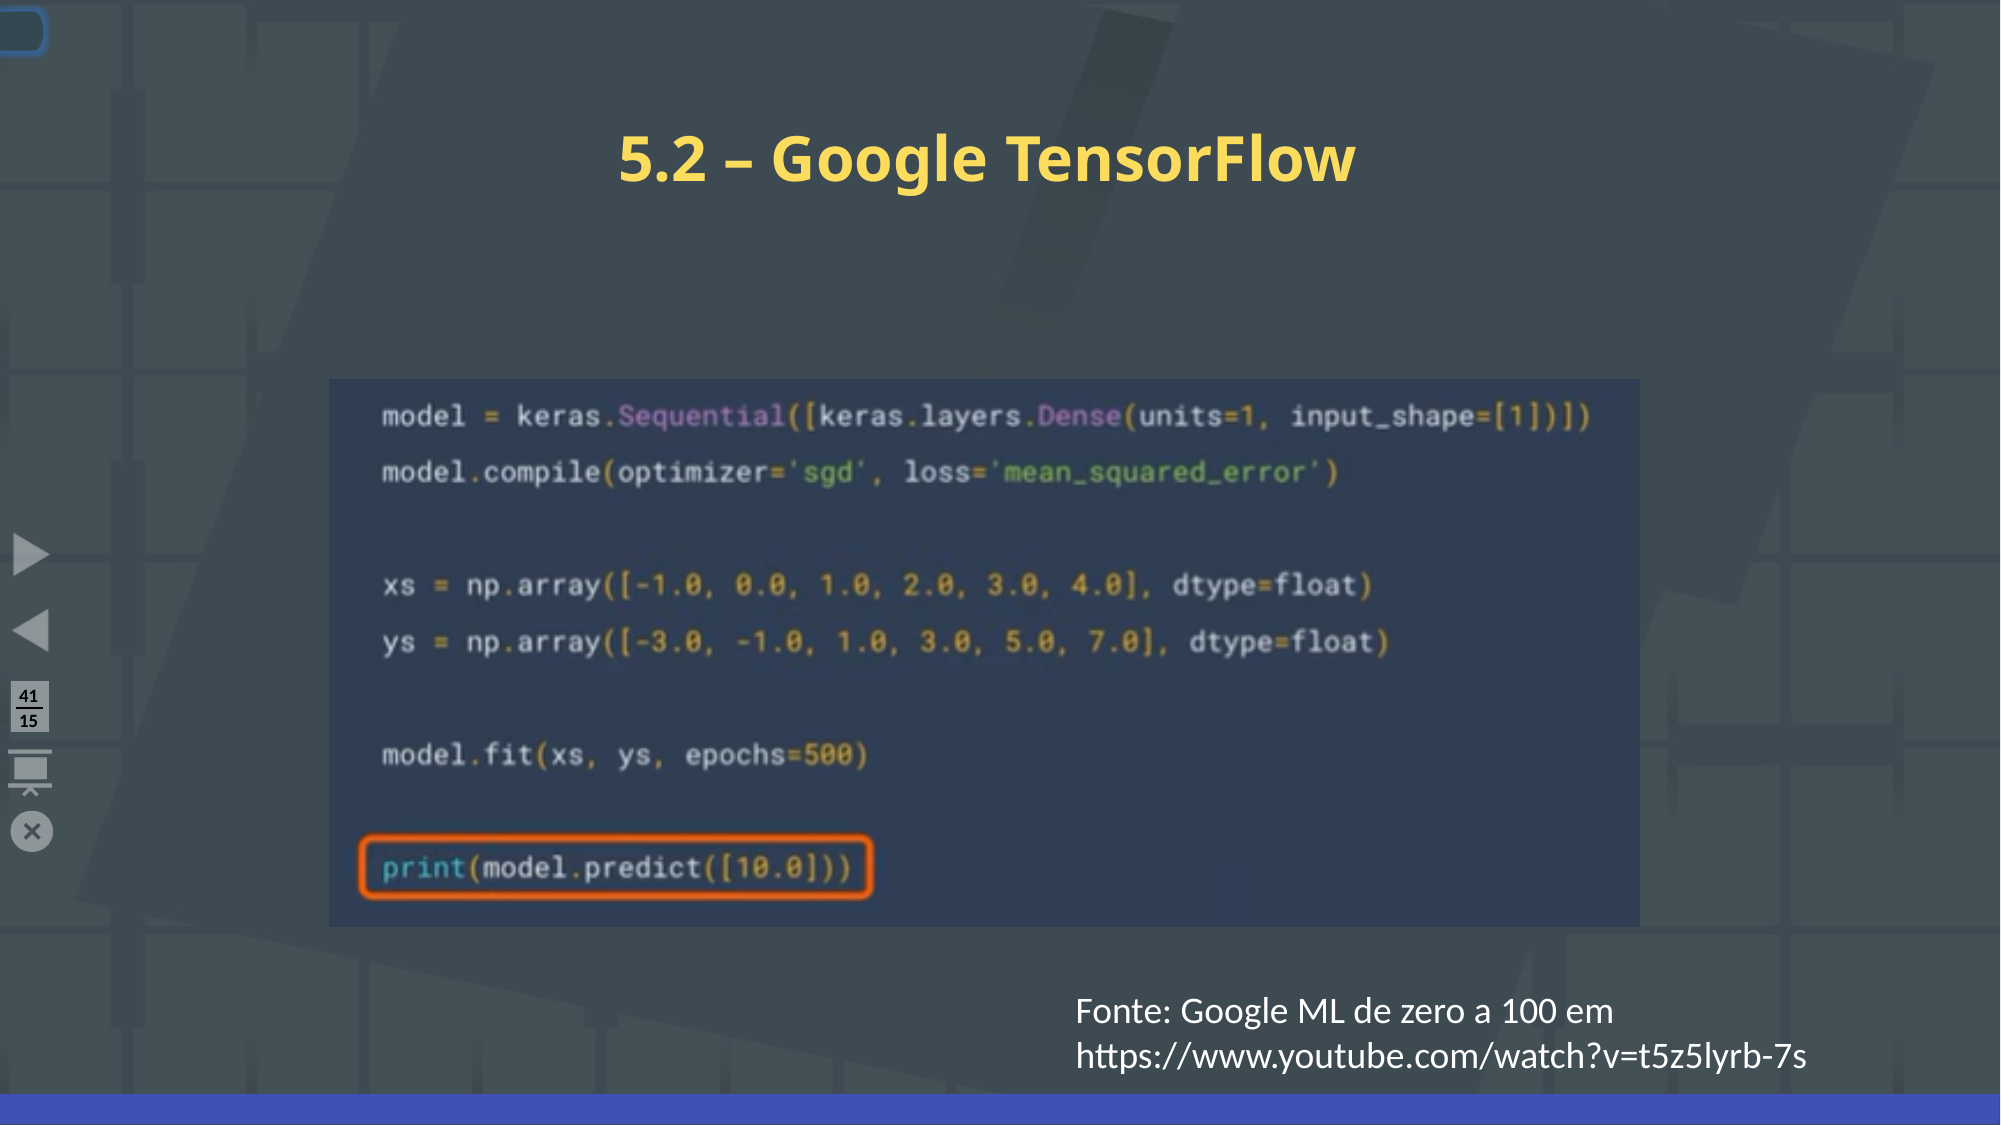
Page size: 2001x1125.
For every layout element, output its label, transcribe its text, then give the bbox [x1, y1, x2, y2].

picture [0, 0, 2001, 1125]
text_box Fonte: Google ML de zero a 100 em https://www.youtube.com/watch?v=t5z5lyrb-7s [1060, 979, 1823, 1084]
title 5.2 – Google TensorFlow [196, 113, 1796, 275]
